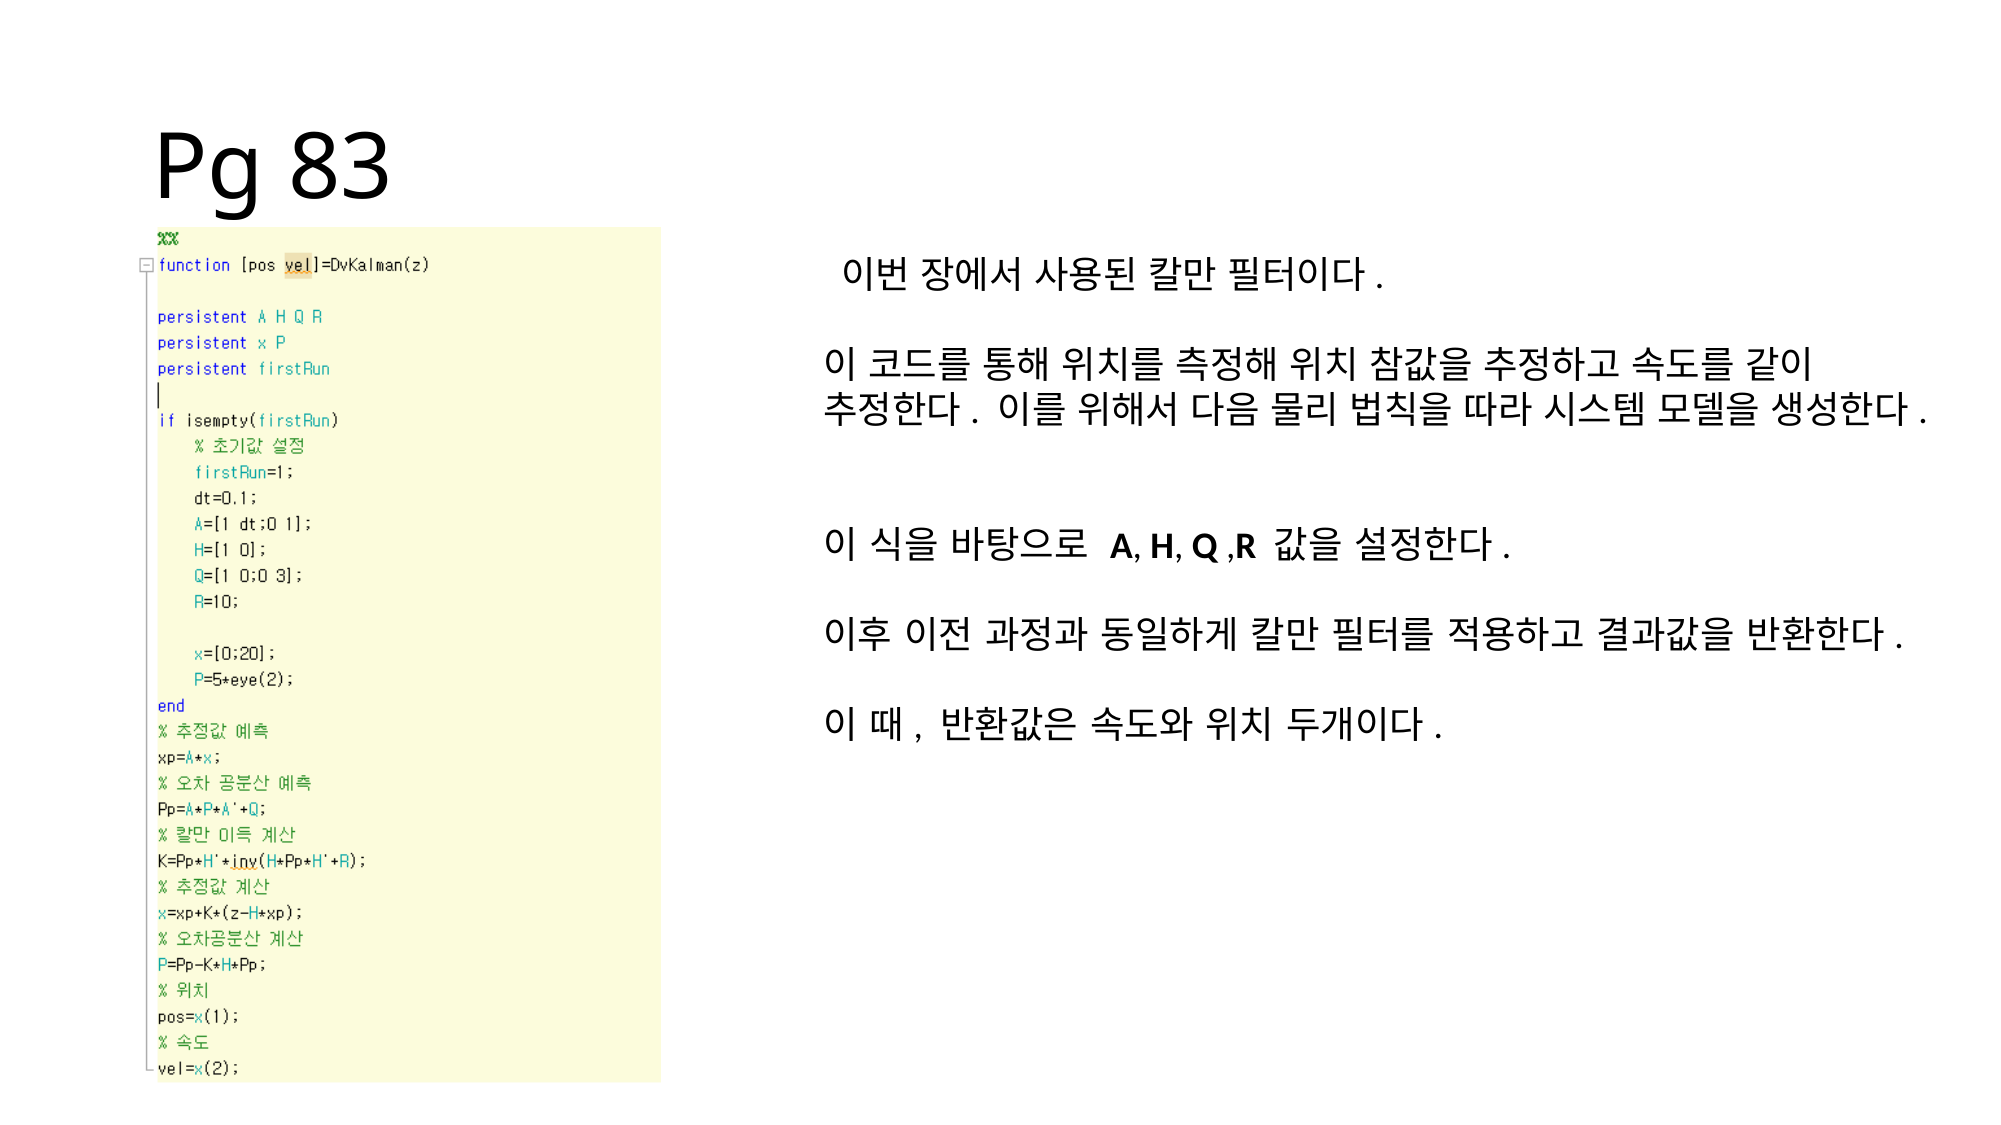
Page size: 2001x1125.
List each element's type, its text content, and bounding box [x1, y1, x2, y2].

title Pg 83 [137, 59, 1863, 278]
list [137, 227, 661, 1089]
